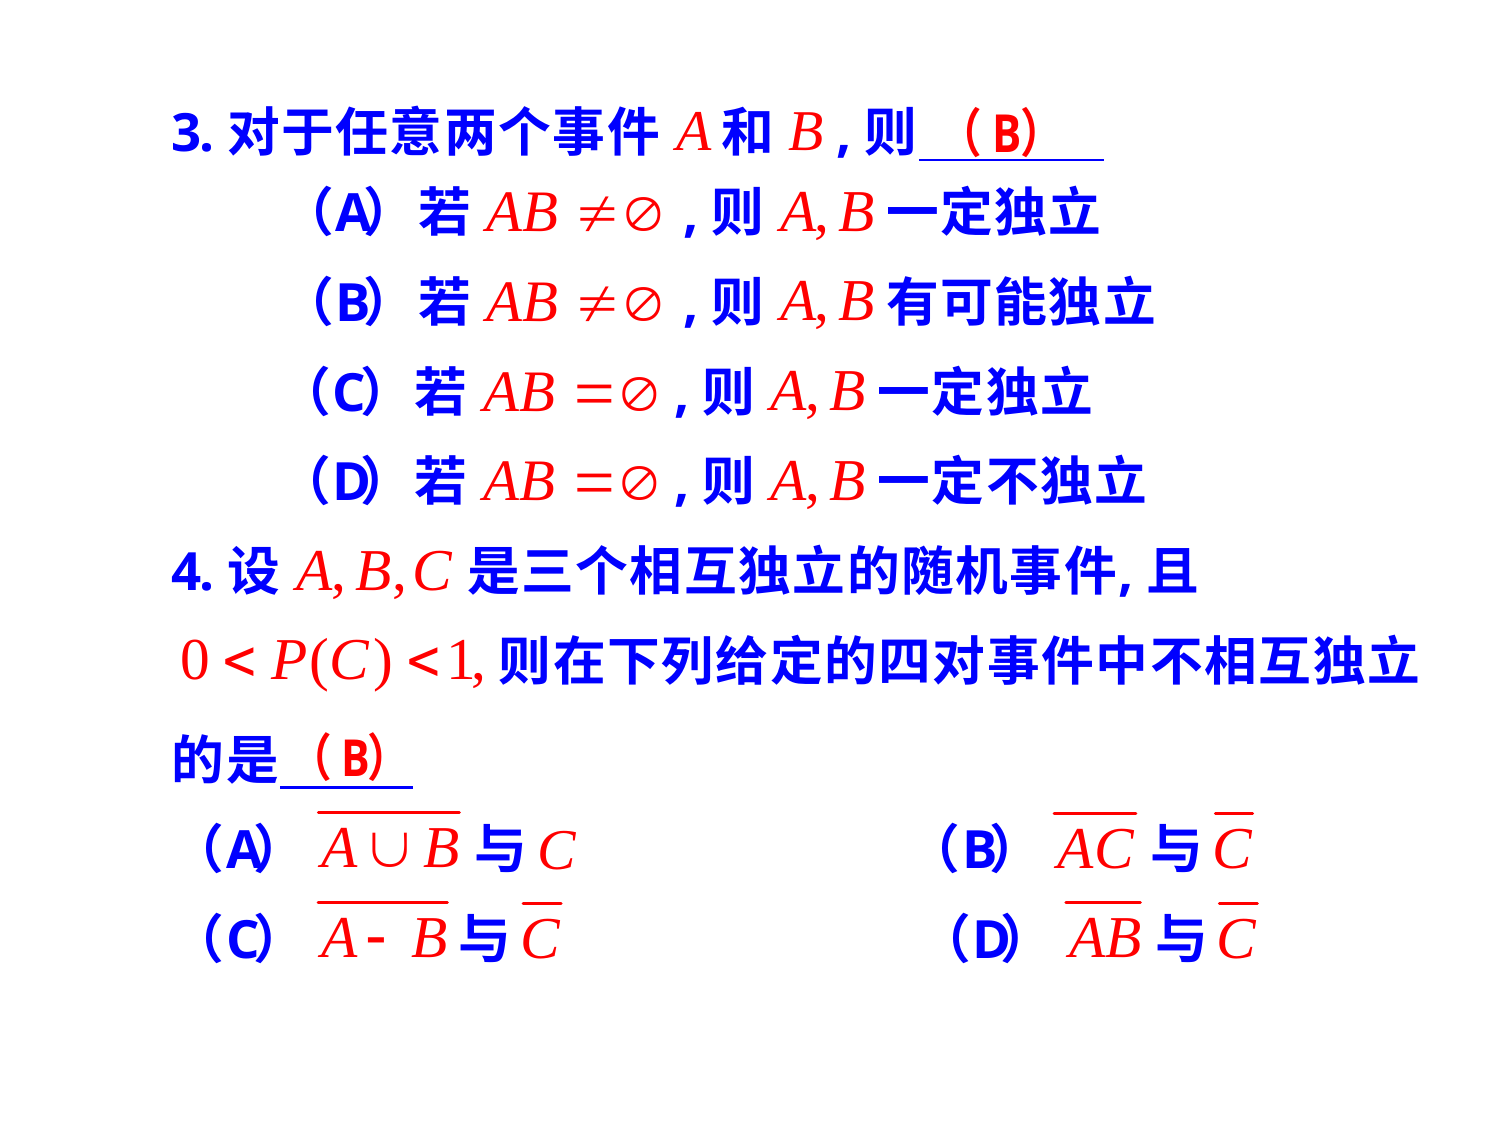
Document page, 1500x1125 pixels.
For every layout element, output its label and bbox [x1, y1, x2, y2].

text_box [171, 77, 1447, 998]
text_box [288, 703, 493, 814]
text_box [938, 77, 1150, 188]
